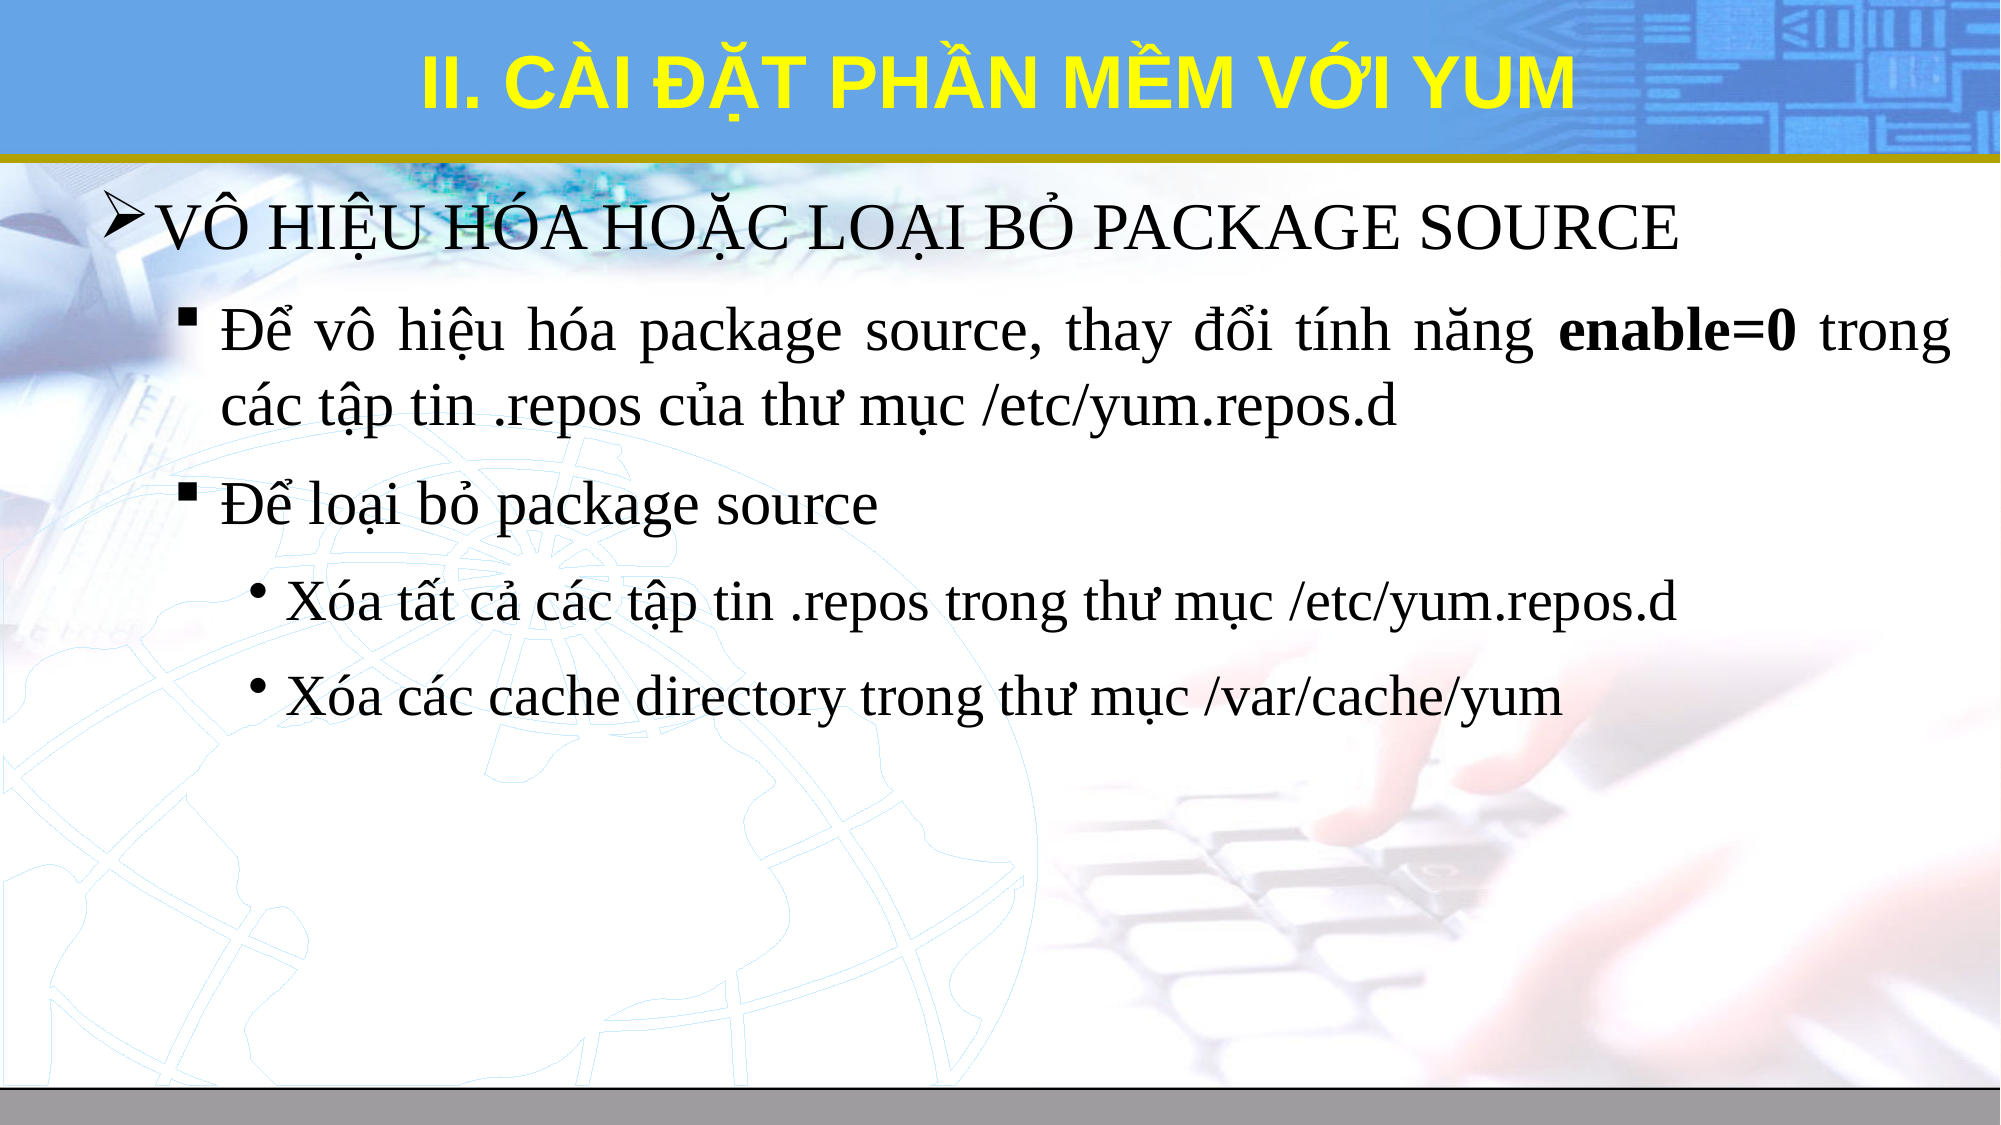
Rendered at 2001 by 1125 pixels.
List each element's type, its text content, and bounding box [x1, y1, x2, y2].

list VÔ HIỆU HÓA HOẶC LOẠI BỎ PACKAGE SOURCE Để vô hiệu hóa package source, thay đổi tính năng enable=0 trong các tập tin .repos của thư mục /etc/yum.repos.d Để loại bỏ package source Xóa tất cả các tập tin .repos trong thư mục /etc/yum.repos.d Xóa các cache directory trong thư mục /var/cache/yum [83, 174, 1967, 1075]
title II. CÀI ĐẶT PHẦN MỀM VỚI YUM [0, 9, 2000, 148]
picture [0, 0, 2001, 1125]
